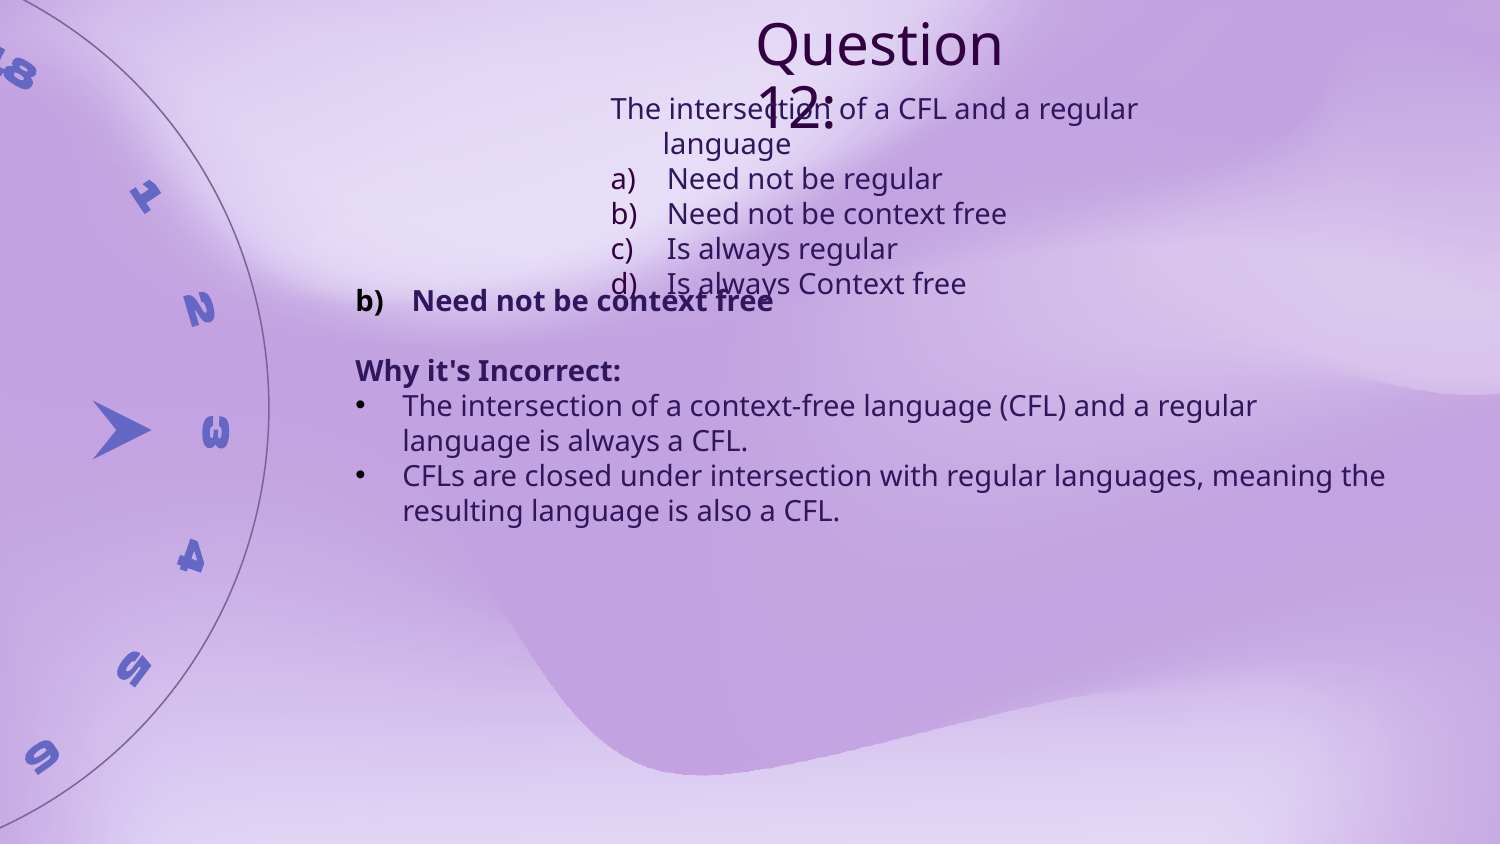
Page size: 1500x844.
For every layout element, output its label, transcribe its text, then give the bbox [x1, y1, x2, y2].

text_box Need not be context free Why it's Incorrect: The intersection of a context-free language (CFL) and a regular language is always a CFL. CFLs are closed under intersection with regular languages, meaning the resulting language is also a CFL. [340, 274, 1408, 535]
picture [0, 0, 1500, 844]
text_box [0, 0, 269, 828]
text_box The intersection of a CFL and a regular language Need not be regular Need not be context free Is always regular Is always Context free [572, 75, 1254, 274]
text_box Question 12: [740, 0, 1086, 75]
